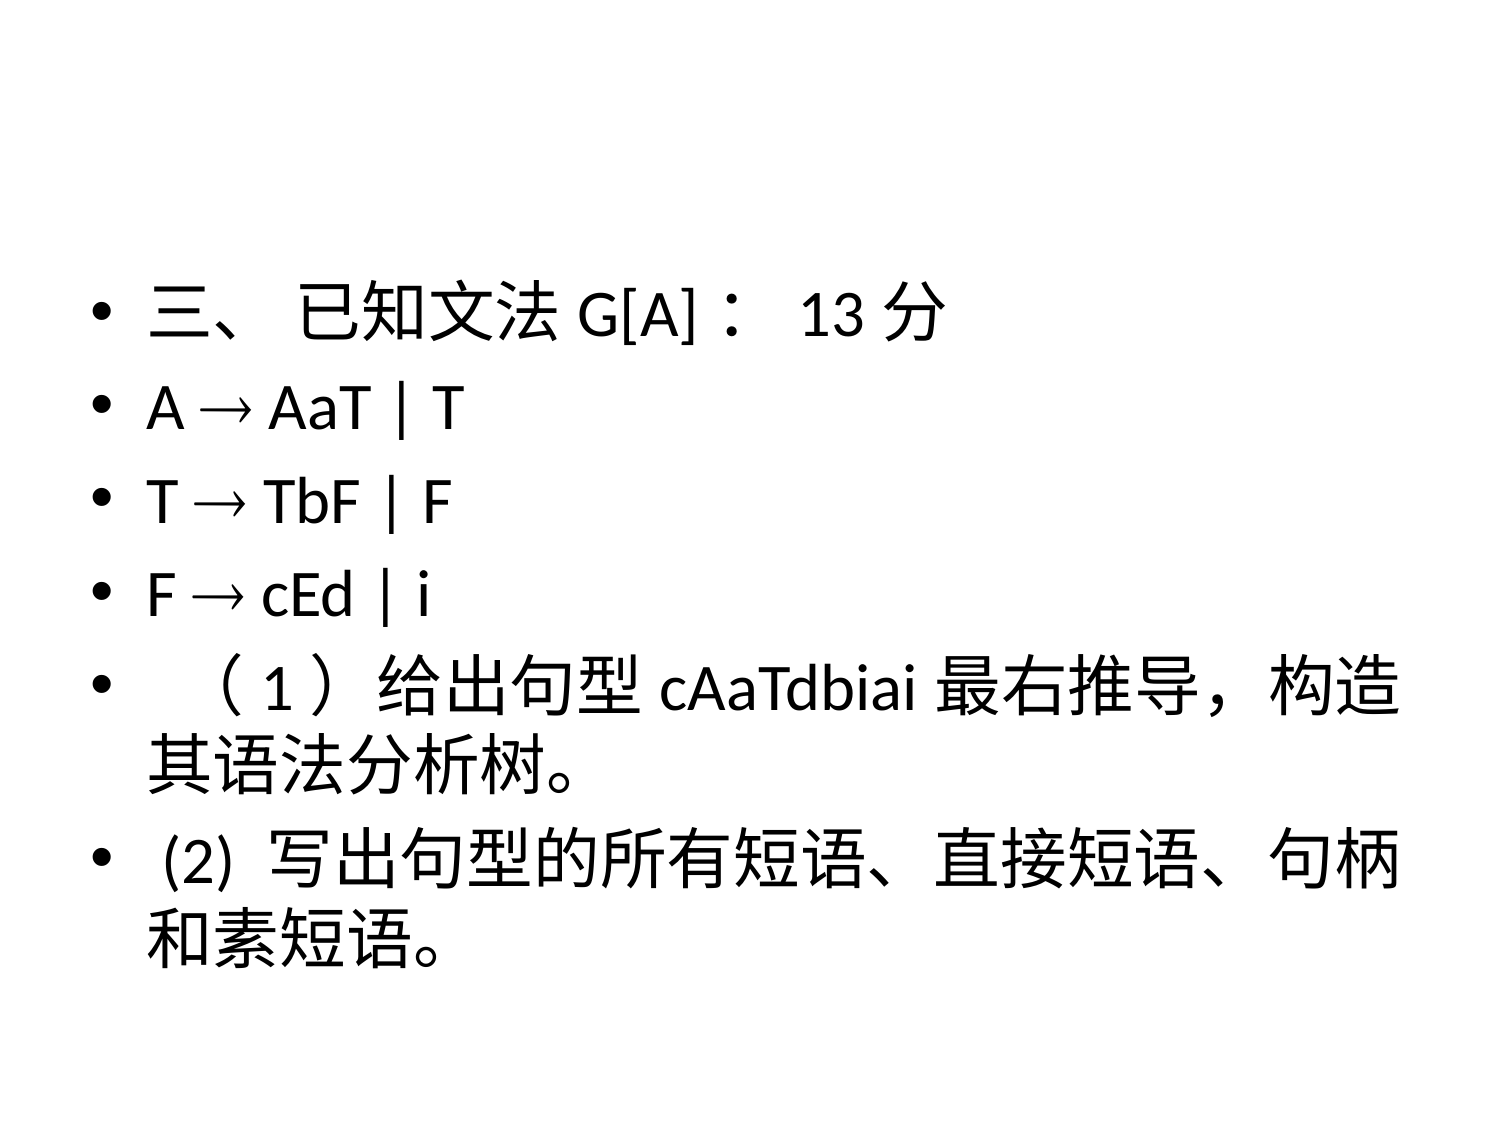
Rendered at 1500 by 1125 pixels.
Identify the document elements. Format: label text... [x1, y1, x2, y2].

list 三、 已知文法G[A]：13分 A  AaT | T T  TbF | F F  cEd | i （1）给出句型cAaTdbiai最右推导，构造其语法分析树。 (2) 写出句型的所有短语、直接短语、句柄和素短语。 [75, 262, 1425, 1005]
